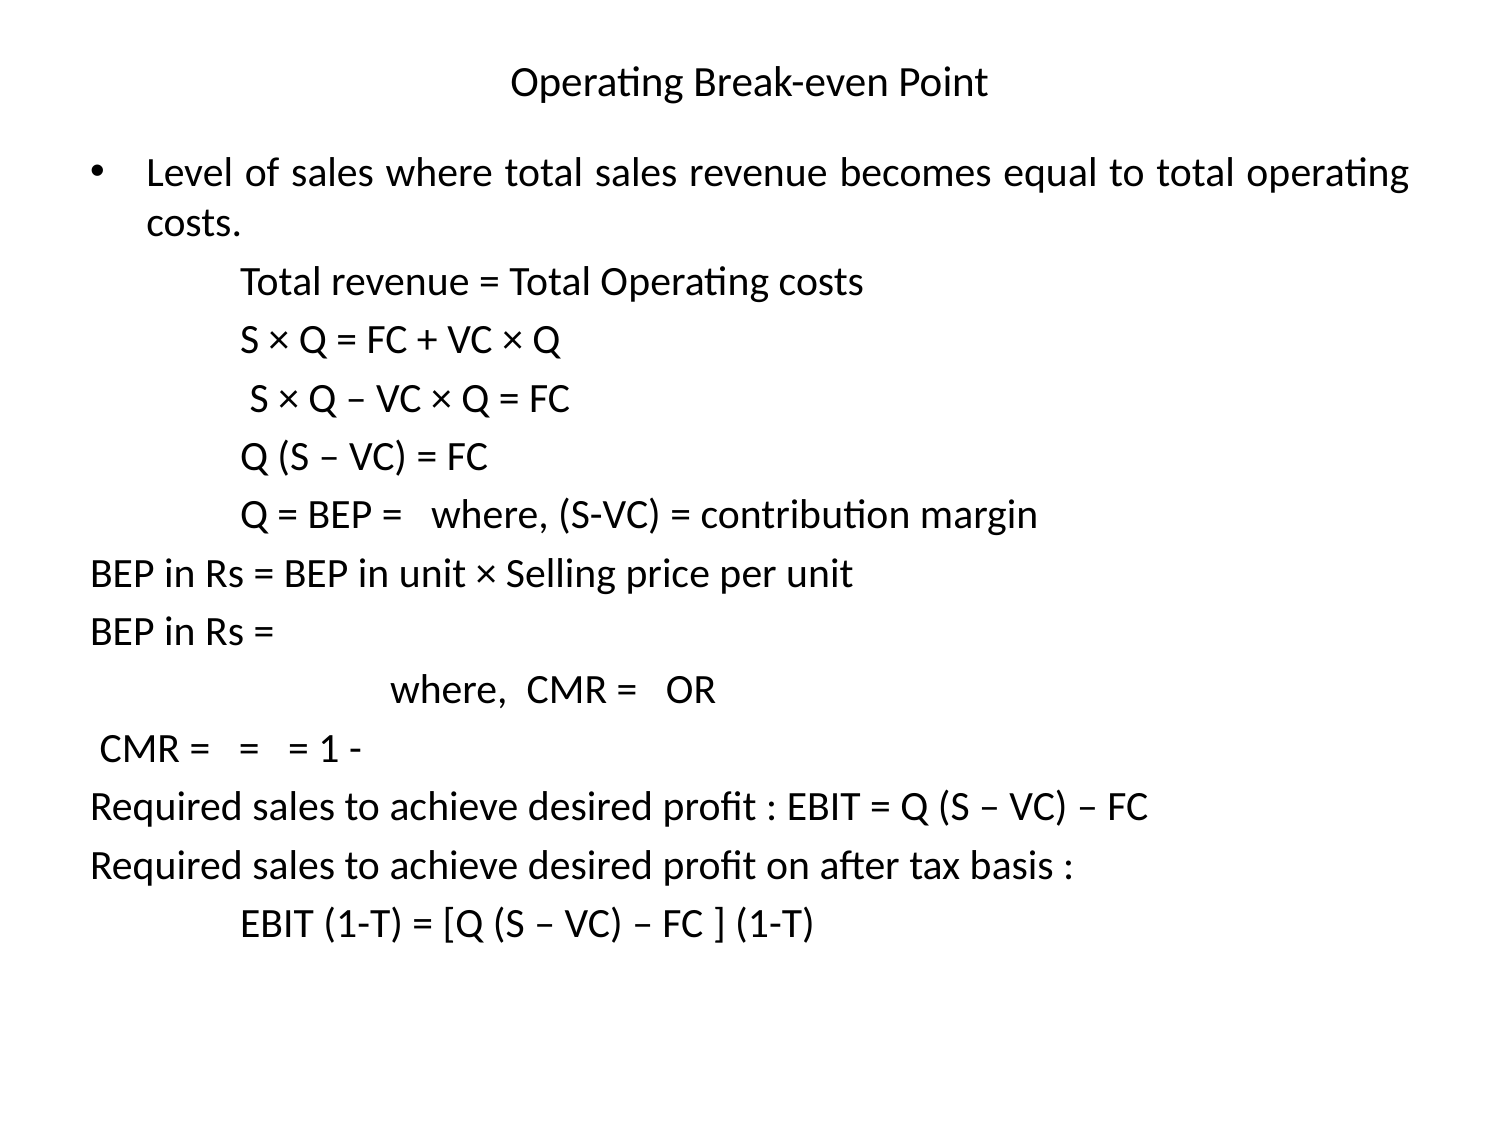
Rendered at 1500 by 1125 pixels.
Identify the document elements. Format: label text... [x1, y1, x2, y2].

title Operating Break-even Point [75, 45, 1425, 113]
